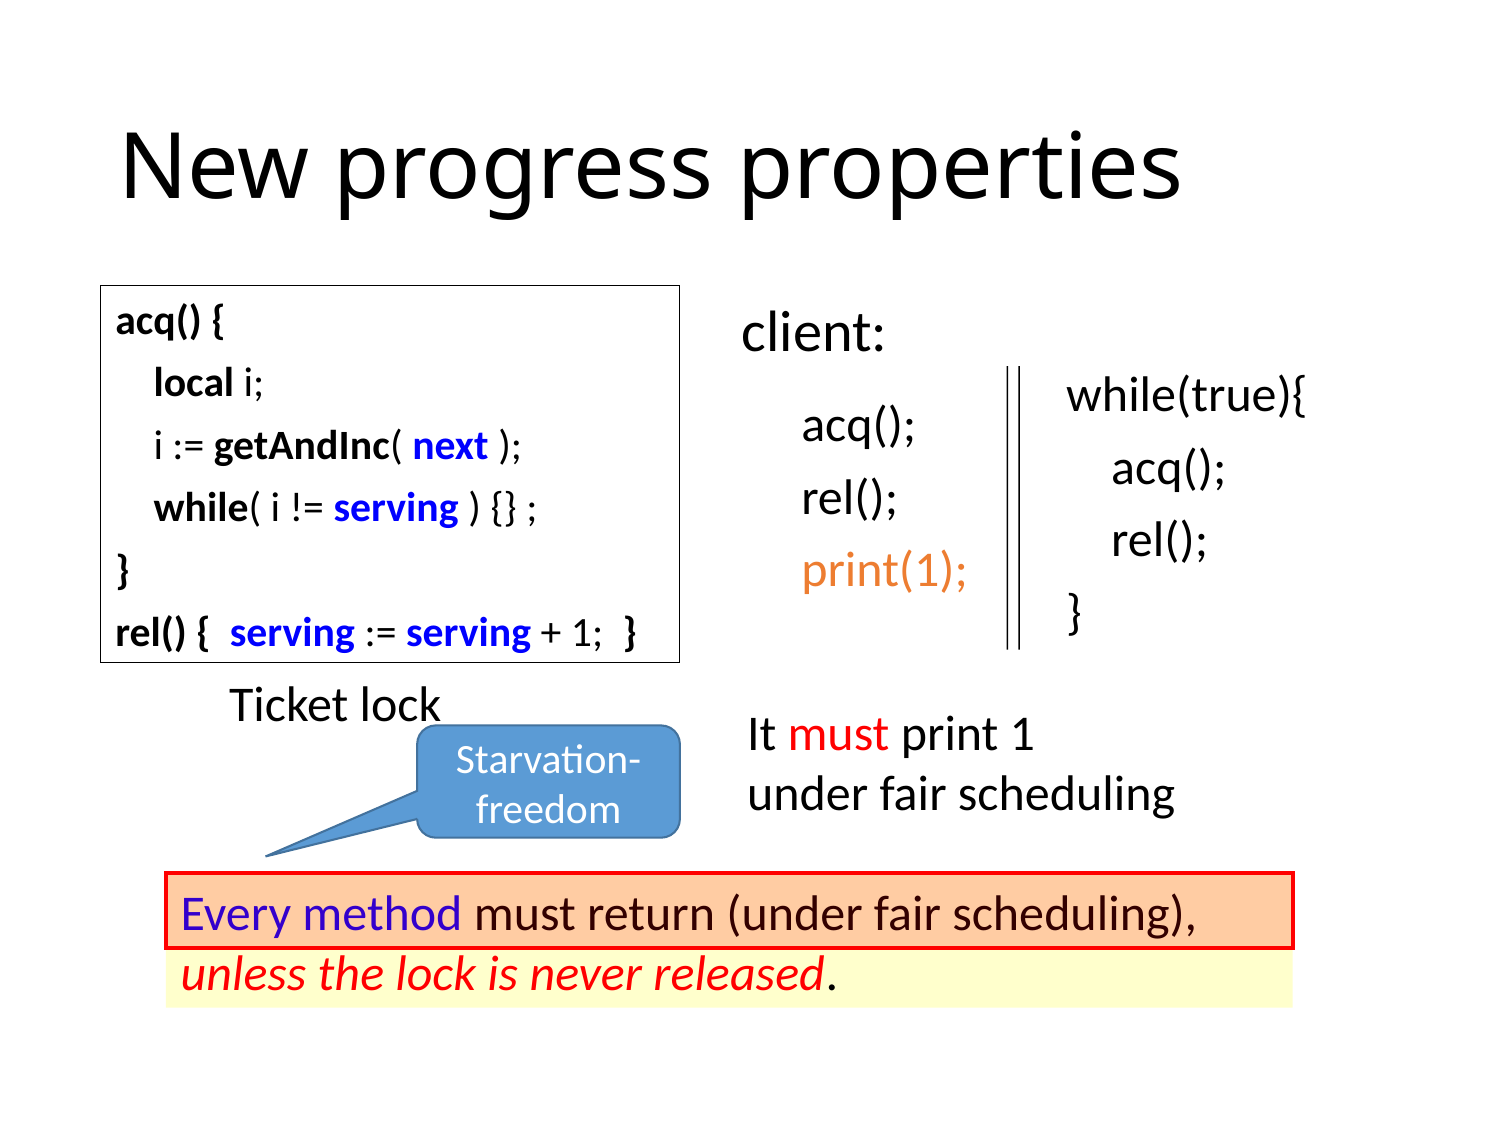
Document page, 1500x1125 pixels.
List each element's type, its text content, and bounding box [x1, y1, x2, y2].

text_box Ticket lock [214, 663, 457, 739]
text_box [165, 872, 1294, 949]
text_box acq() { local i; i := getAndInc( next ); while( i != serving ) {} ; } rel() { serving := serving + 1; } [100, 285, 680, 663]
text_box Every method must return (under fair scheduling), unless the lock is never released. [165, 949, 1293, 1008]
text_box client: [727, 286, 916, 371]
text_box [781, 354, 1325, 650]
text_box Starvation-freedom [265, 724, 681, 858]
text_box It must print 1 under fair scheduling [732, 693, 1311, 828]
title New progress properties [103, 59, 1397, 278]
